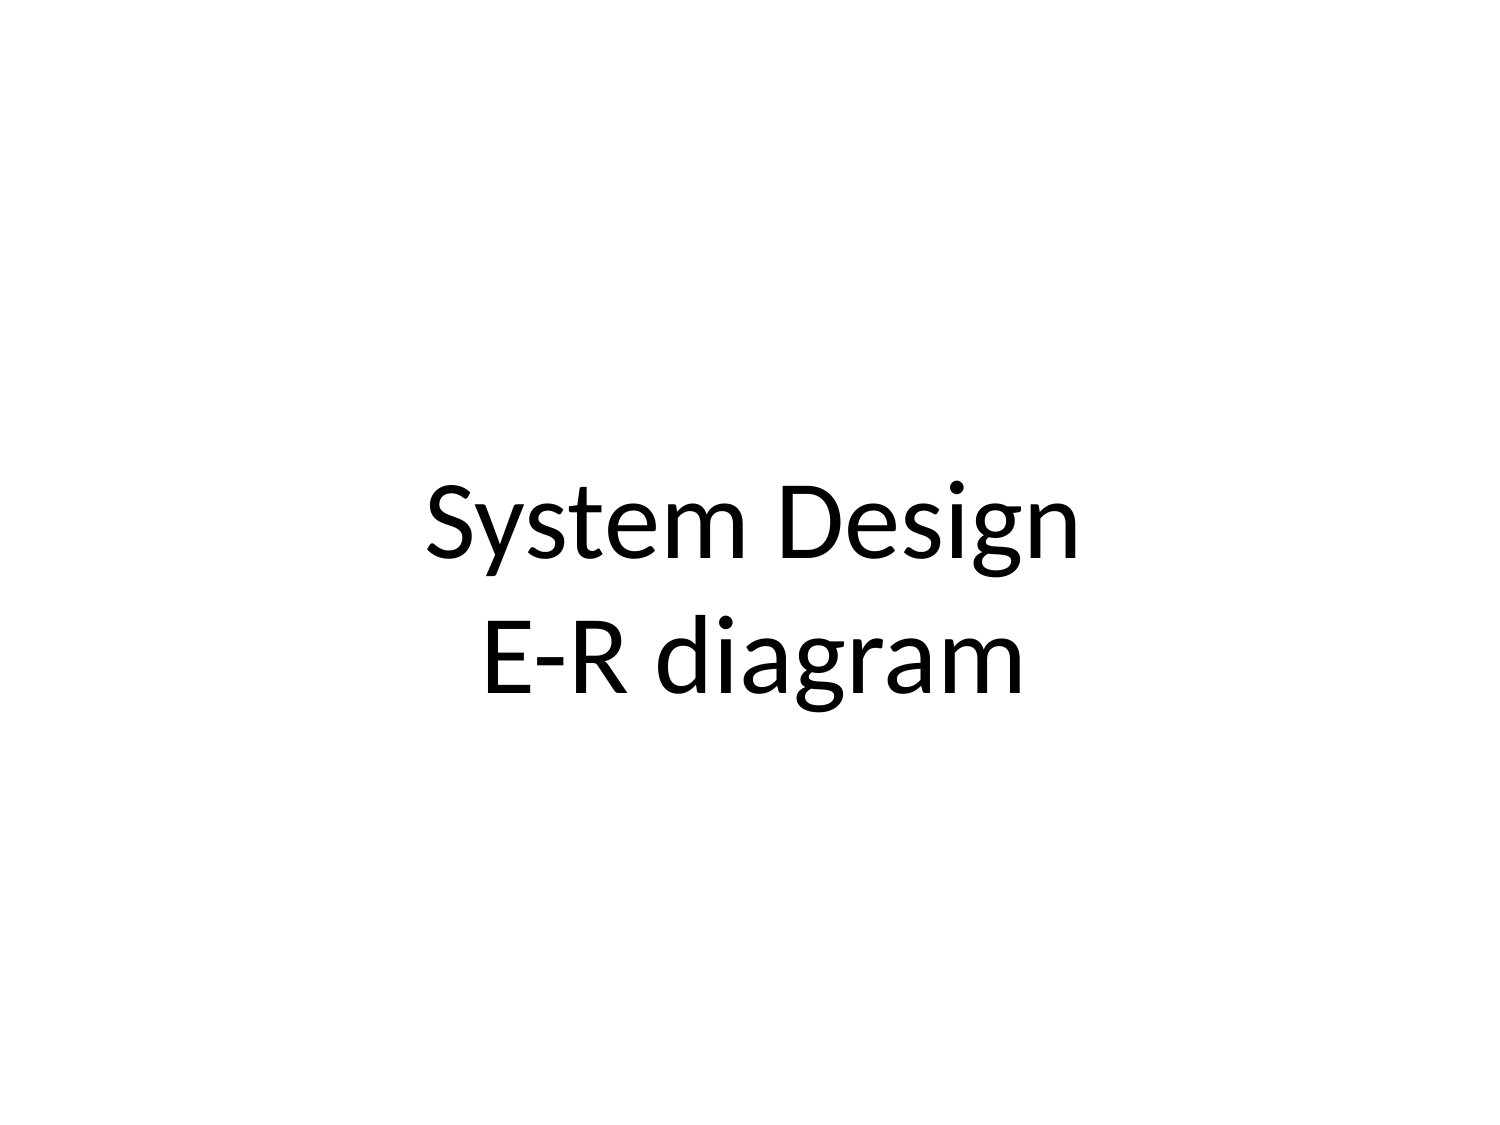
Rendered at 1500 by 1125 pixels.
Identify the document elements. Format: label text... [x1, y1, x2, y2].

title System Design E-R diagram [82, 399, 1425, 763]
